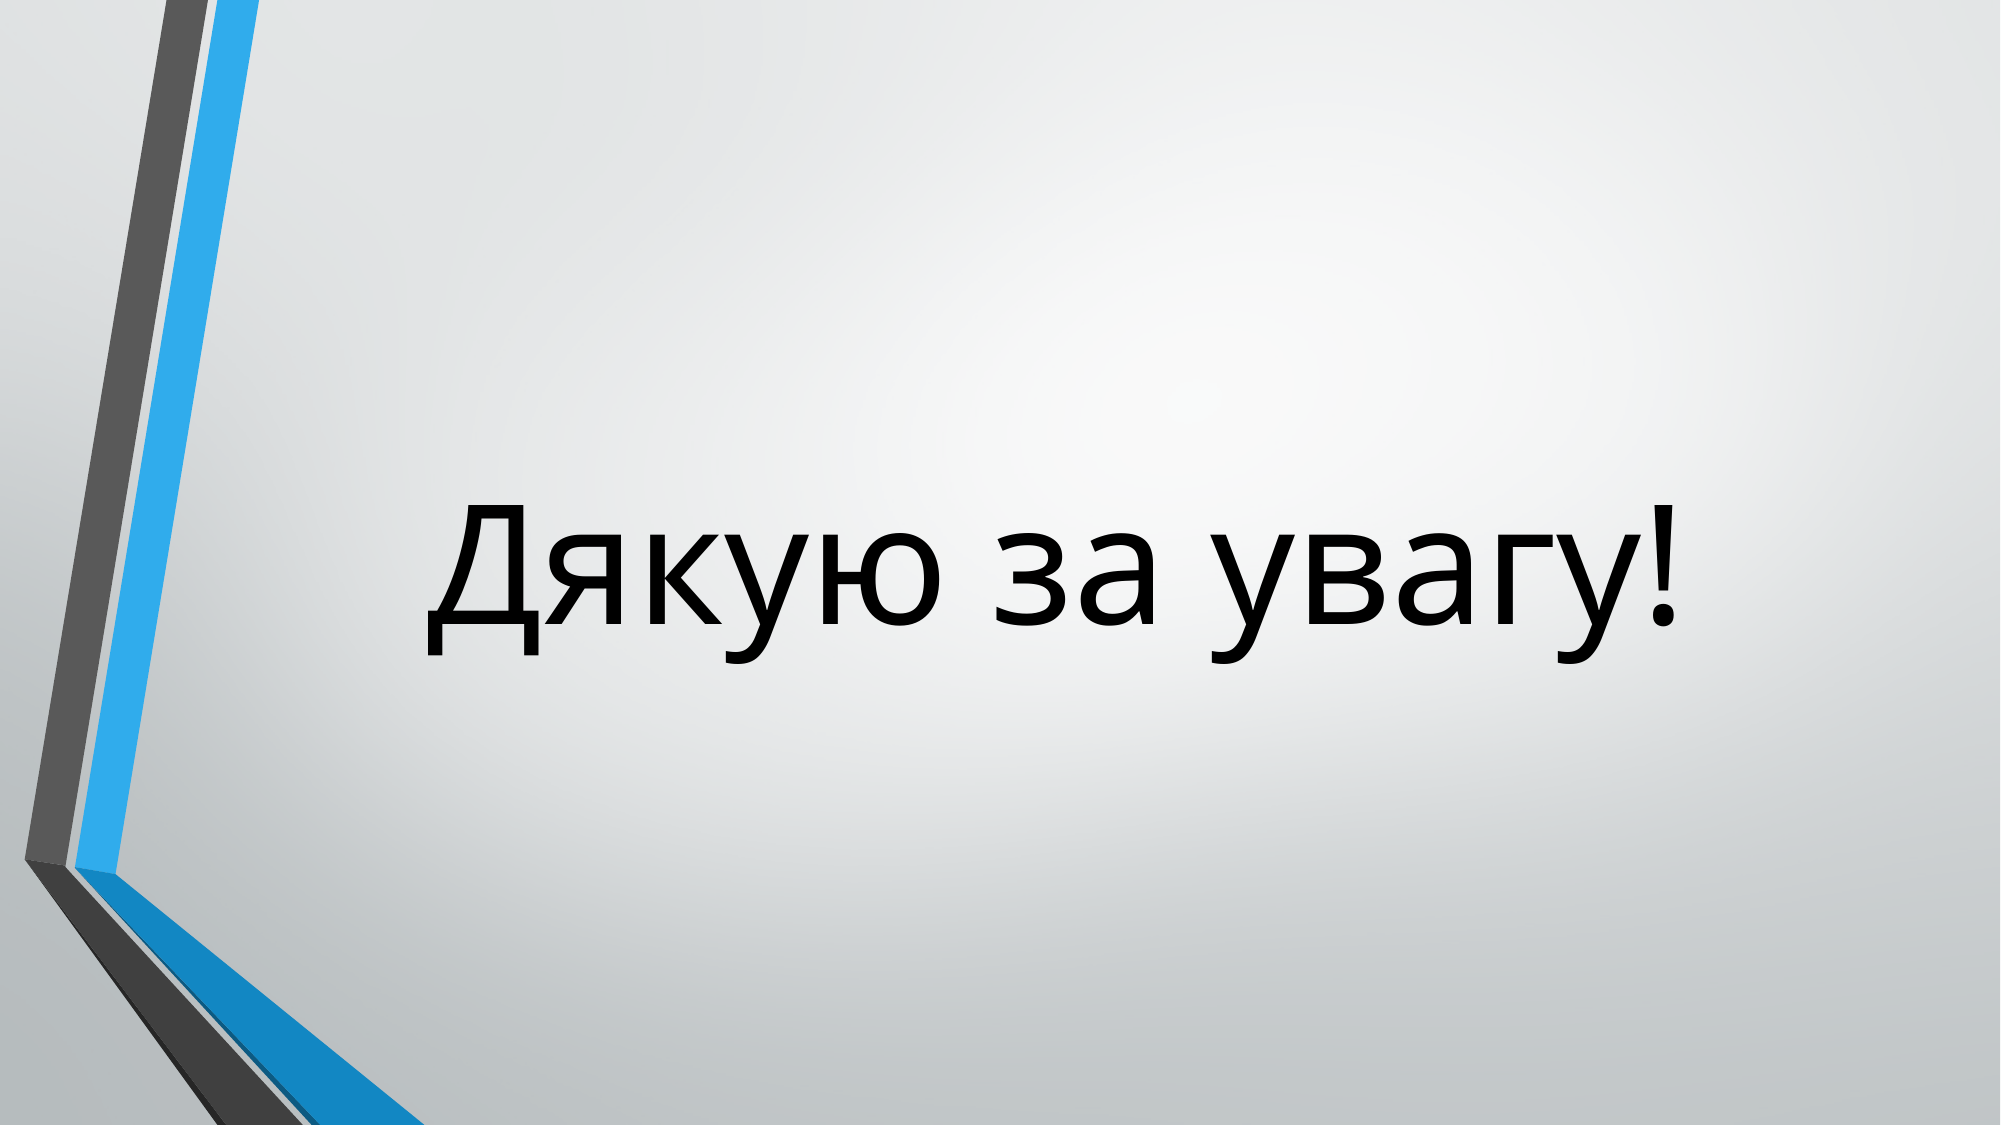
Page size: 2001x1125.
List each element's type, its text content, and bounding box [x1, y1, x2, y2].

text_box [268, 449, 1912, 963]
text_box Дякую за увагу! [227, 449, 1887, 665]
